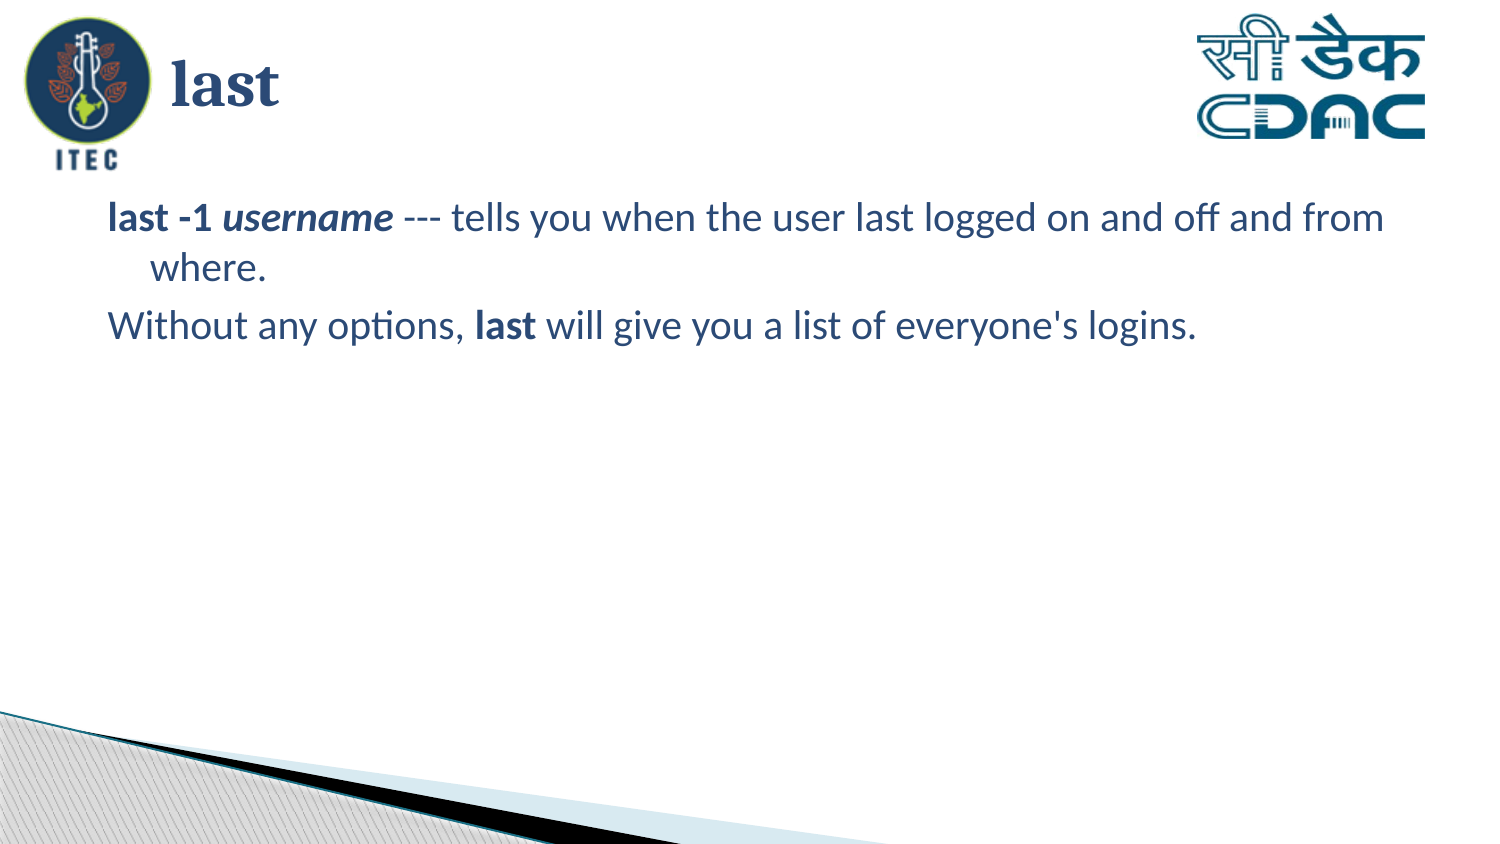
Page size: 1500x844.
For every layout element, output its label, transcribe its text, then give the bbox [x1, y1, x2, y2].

picture [0, 8, 175, 183]
list last -1 username --- tells you when the user last logged on and off and from where. Without any options, last will give you a list of everyone's logins. [75, 182, 1425, 740]
title last [155, 9, 1500, 150]
